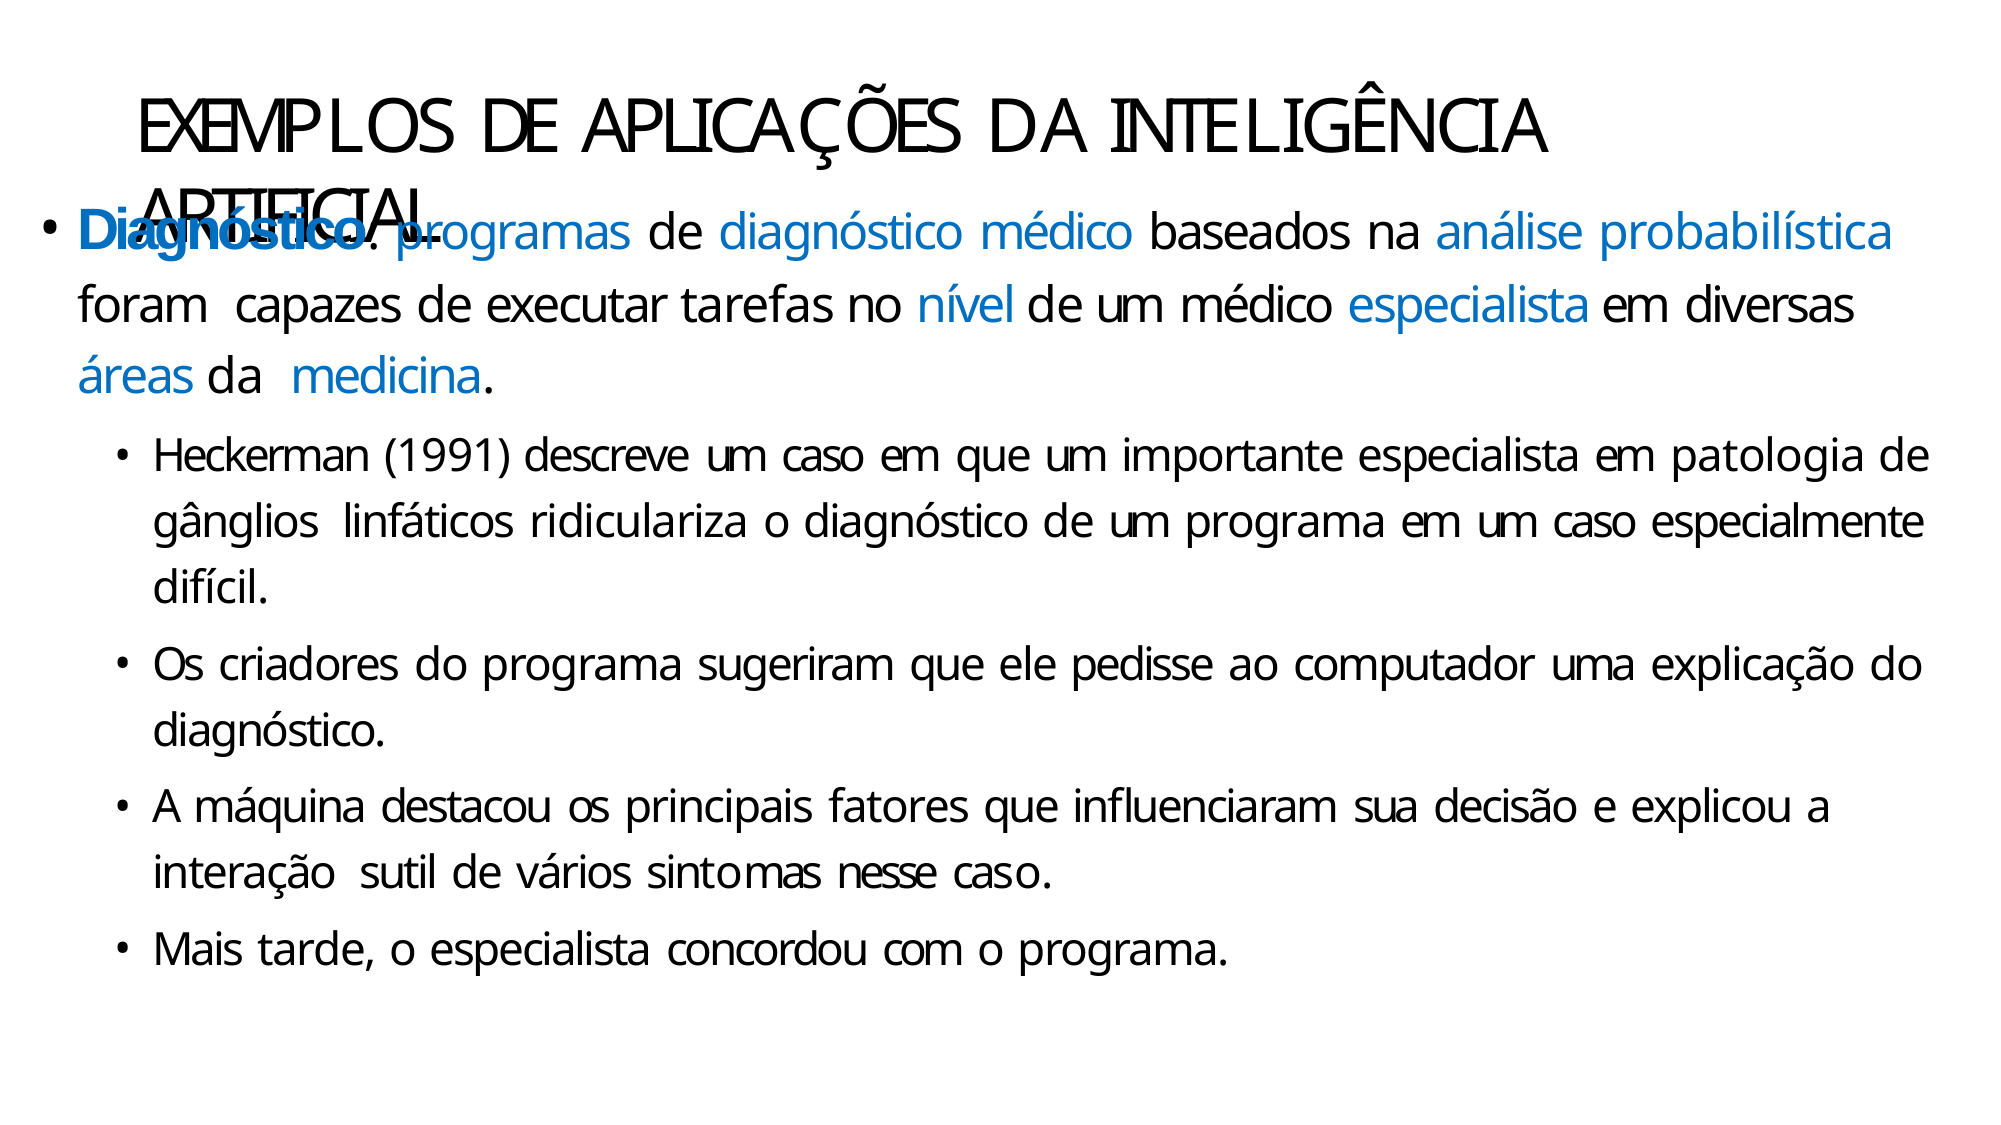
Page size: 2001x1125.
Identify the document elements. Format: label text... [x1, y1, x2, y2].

title EXEMPLOS DE APLICAÇÕES DA INTELIGÊNCIA ARTIFICIAL [132, 75, 1868, 173]
text_box Diagnóstico: programas de diagnóstico médico baseados na análise probabilística foram capazes de executar tarefas no nível de um médico especialista em diversas áreas da medicina. Heckerman (1991) descreve um caso em que um importante especialista em patologia de gânglios linfáticos ridiculariza o diagnóstico de um programa em um caso especialmente difícil. Os criadores do programa sugeriram que ele pedisse ao computador uma explicação do diagnóstico. A máquina destacou os principais fatores que influenciaram sua decisão e explicou a interação sutil de vários sintomas nesse caso. Mais tarde, o especialista concordou com o programa. [37, 173, 1961, 975]
